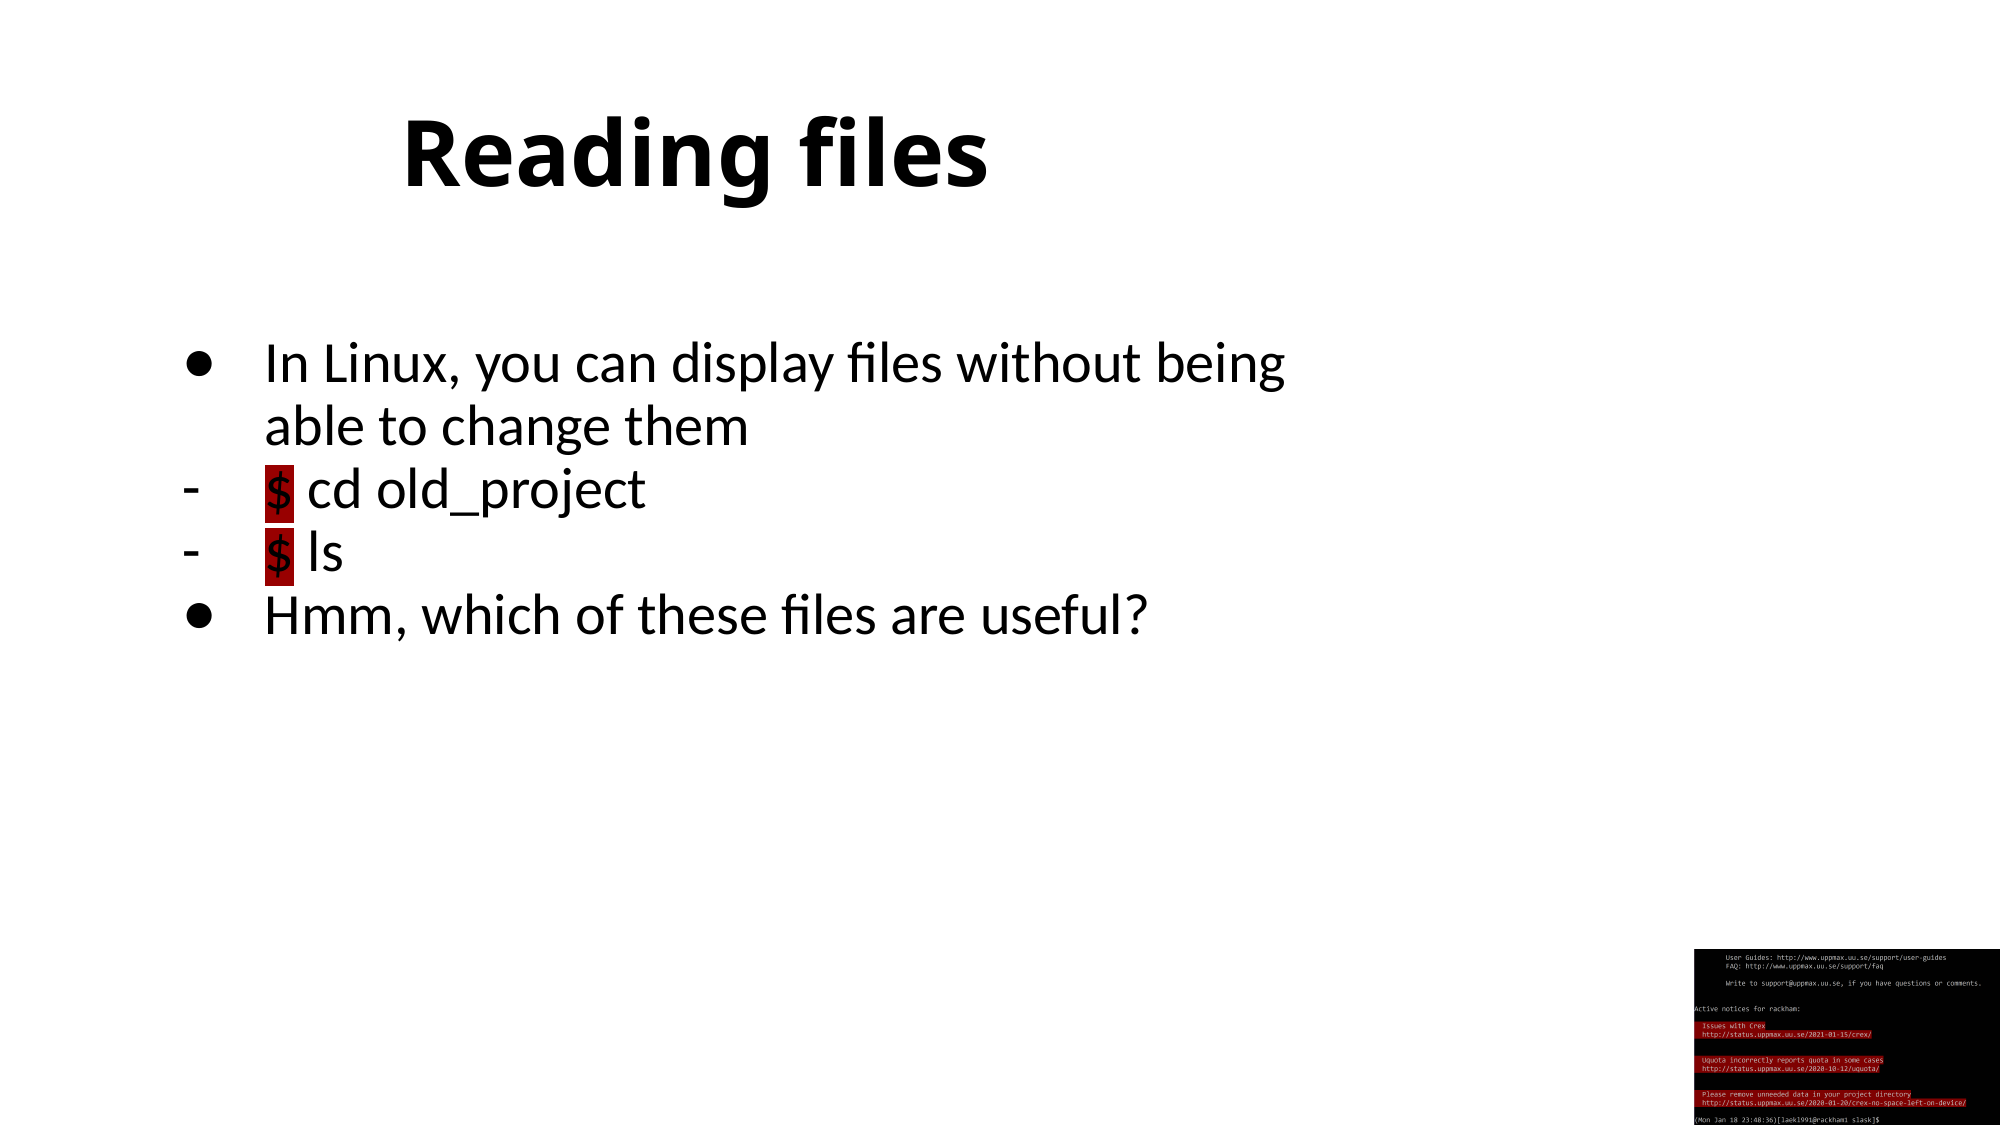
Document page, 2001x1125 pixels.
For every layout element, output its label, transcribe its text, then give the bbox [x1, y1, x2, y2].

picture [1694, 949, 2000, 1125]
list In Linux, you can display files without being able to change them $ cd old_project $ ls Hmm, which of these files are useful? [150, 324, 1914, 1000]
title Reading files [385, 99, 1914, 288]
